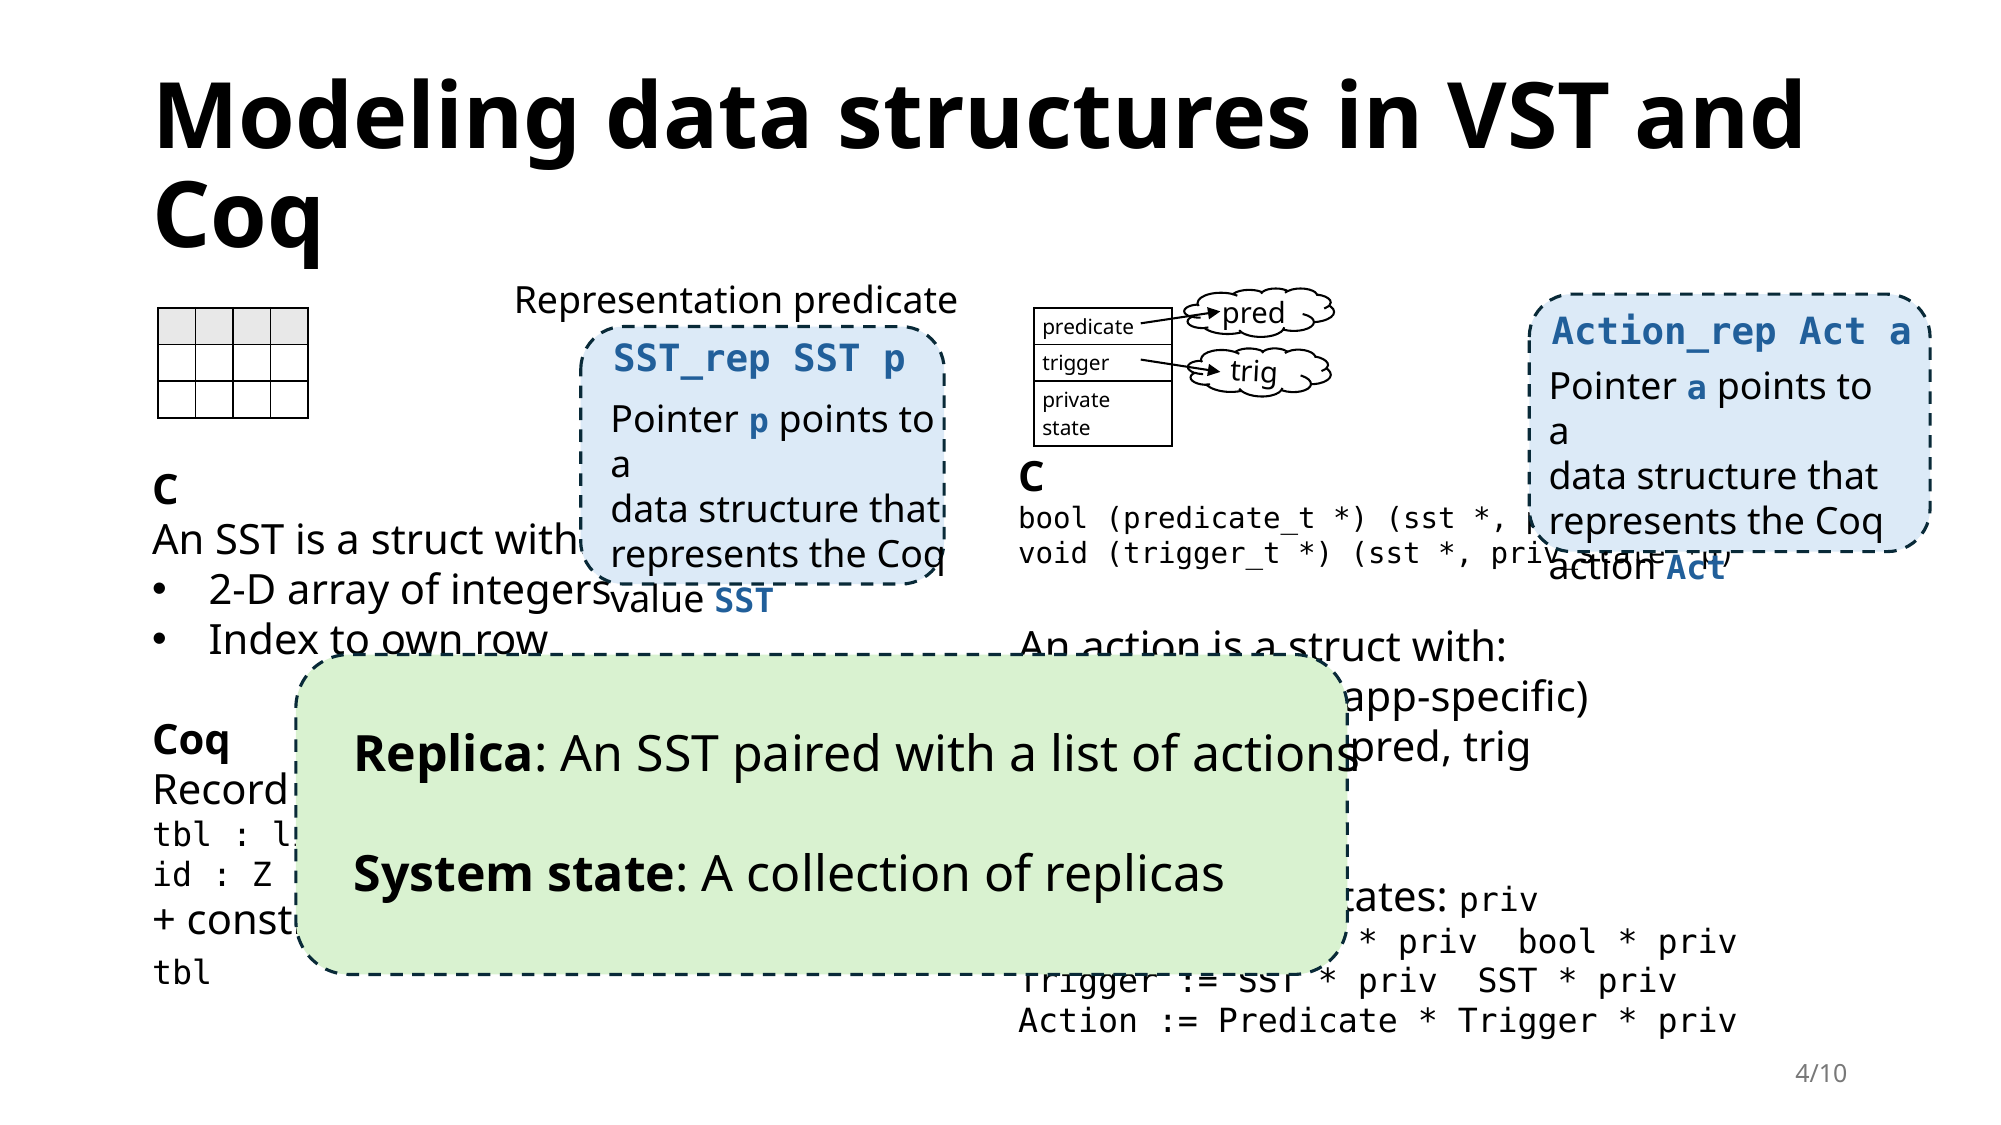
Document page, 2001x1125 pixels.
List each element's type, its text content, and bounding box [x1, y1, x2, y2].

slide_number 4/10 [1412, 1042, 1863, 1103]
text_box Representation predicate [499, 268, 974, 329]
table_cell [271, 345, 307, 380]
table_cell [196, 382, 232, 417]
text_box C An SST is a struct with: 2-D array of integers Index to own row Coq Record with: tbl : list (list Z) id : Z + constraints on dim. of tbl [137, 455, 683, 1001]
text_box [295, 653, 1407, 975]
table_header [159, 309, 195, 344]
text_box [1033, 287, 1335, 409]
table_cell [159, 382, 195, 417]
table_cell [196, 345, 232, 380]
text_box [580, 326, 969, 585]
table_cell [271, 382, 307, 417]
table_header [234, 309, 270, 344]
table_cell [234, 382, 270, 417]
table_cell [234, 345, 270, 380]
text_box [1528, 293, 1931, 553]
table_cell [159, 345, 195, 380]
table_header [271, 309, 307, 344]
title Modeling data structures in VST and Coq [137, 59, 1863, 278]
table_header [196, 309, 232, 344]
